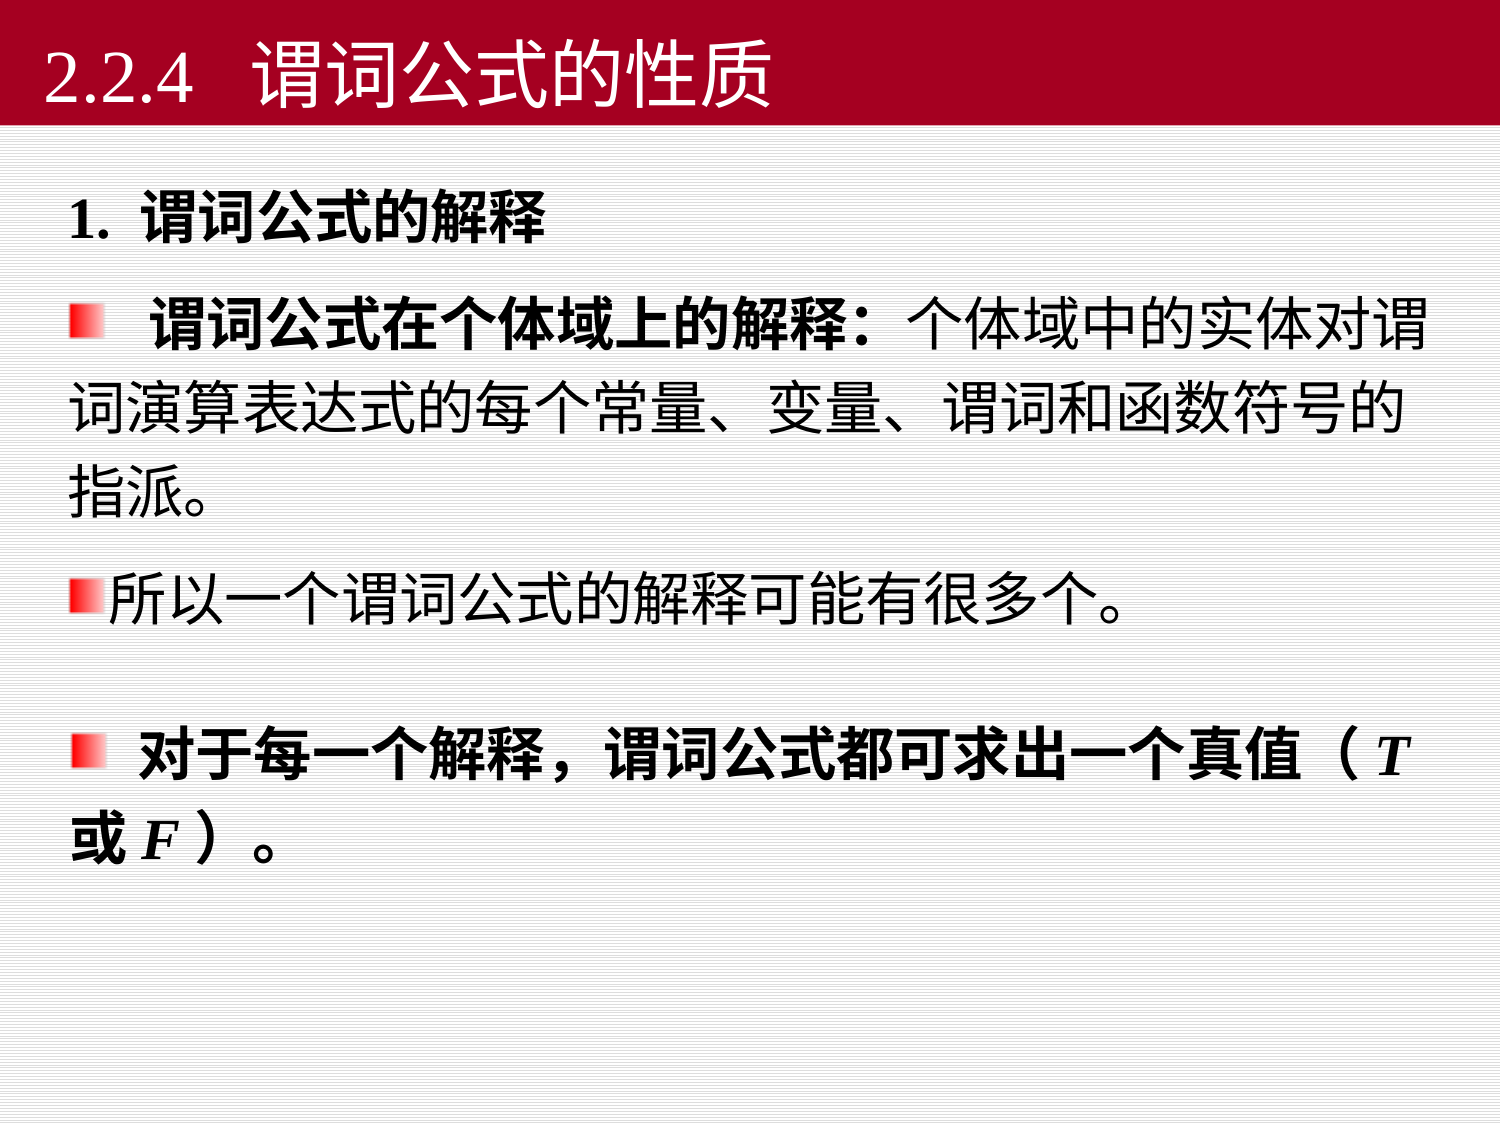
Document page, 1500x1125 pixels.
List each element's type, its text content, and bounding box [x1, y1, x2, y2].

text_box 对于每一个解释，谓词公式都可求出一个真值（T或F）。 [54, 695, 1458, 879]
picture [69, 731, 111, 773]
picture [67, 576, 109, 618]
slide_number [1109, 1052, 1461, 1125]
picture [67, 301, 109, 343]
list 1. 谓词公式的解释 谓词公式在个体域上的解释：个体域中的实体对谓词演算表达式的每个常量、变量、谓词和函数符号的指派。 所以一个谓词公式的解释可能有很多个。 [52, 158, 1471, 1045]
title 2.2.4 谓词公式的性质 [0, 0, 1500, 126]
